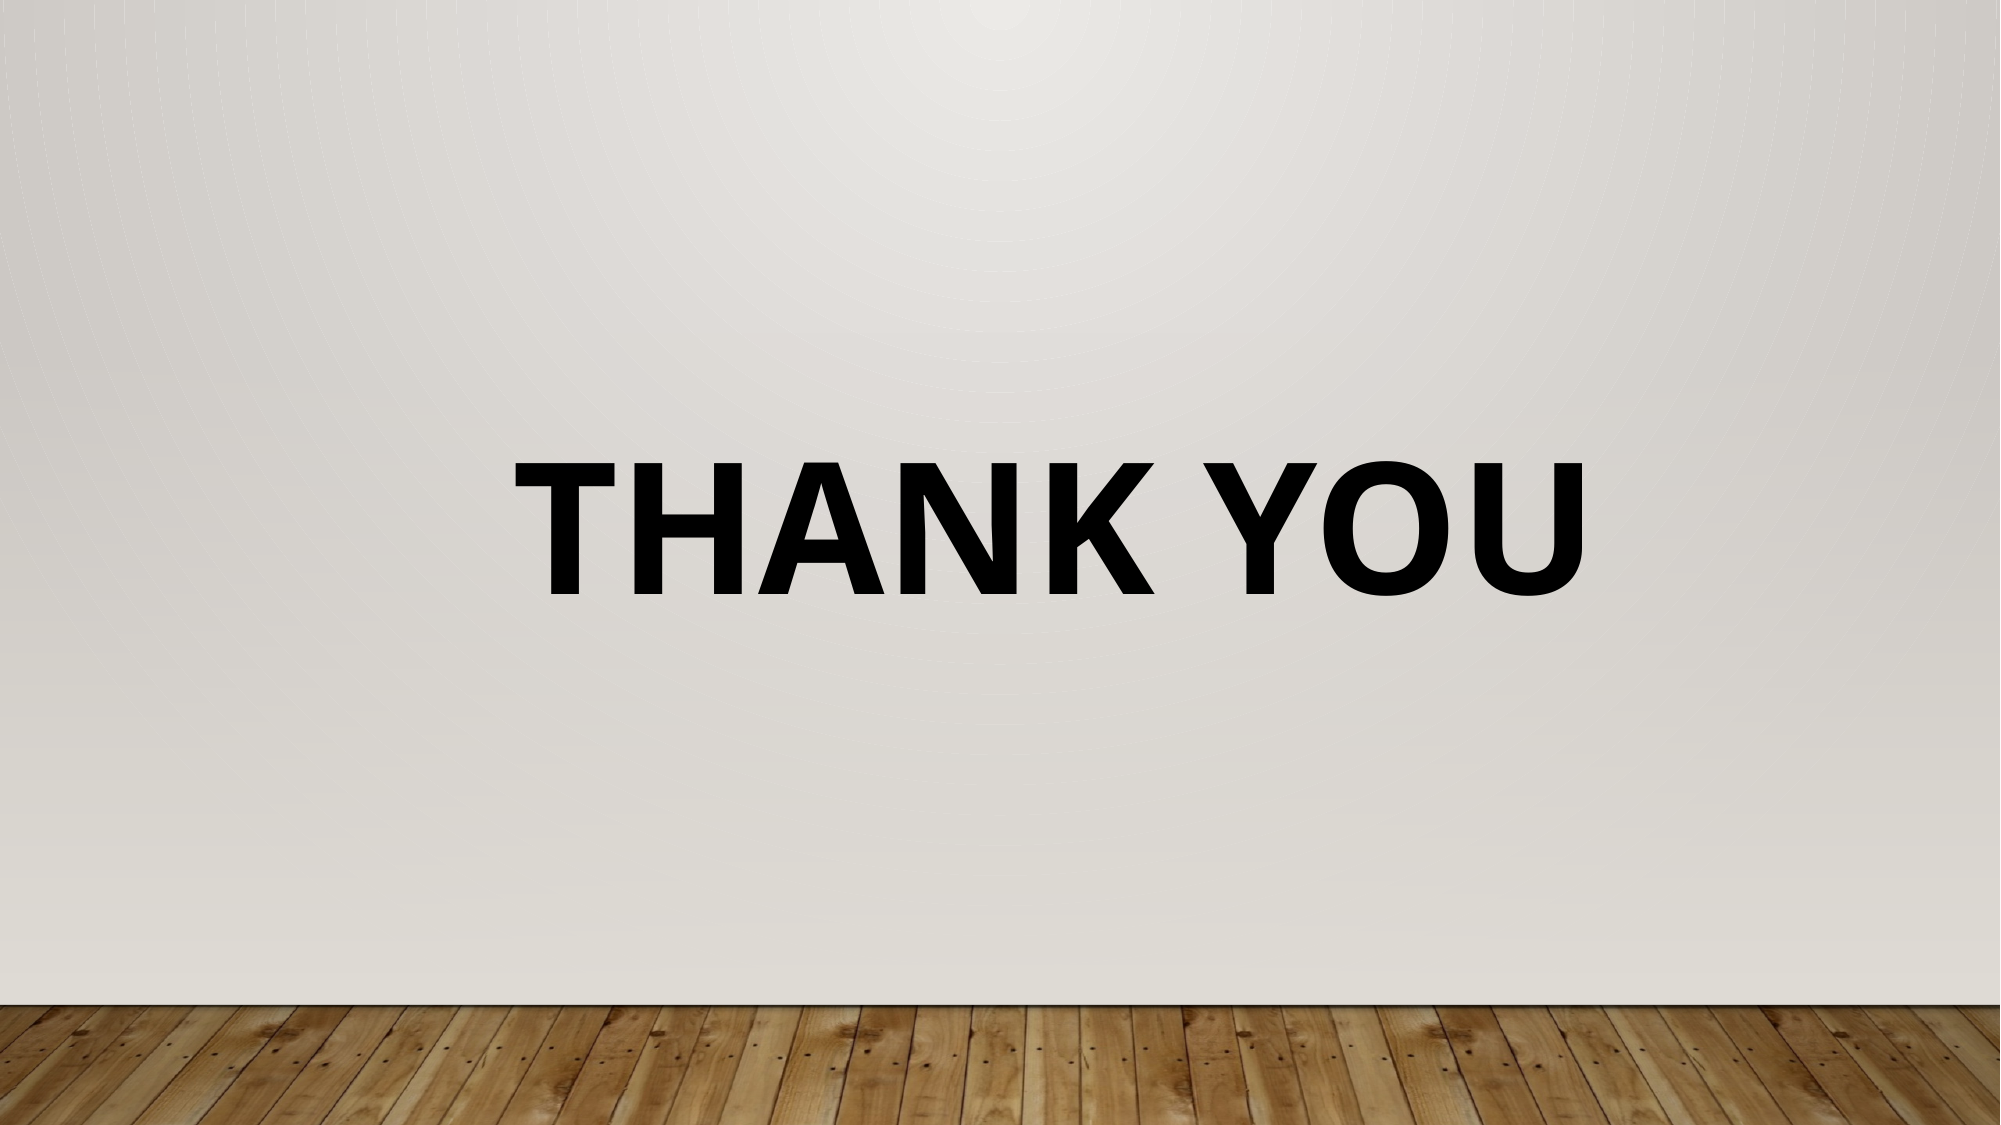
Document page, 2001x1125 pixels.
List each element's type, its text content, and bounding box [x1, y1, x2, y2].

picture [0, 1005, 2000, 1125]
text_box THANK YOU [497, 403, 1703, 639]
